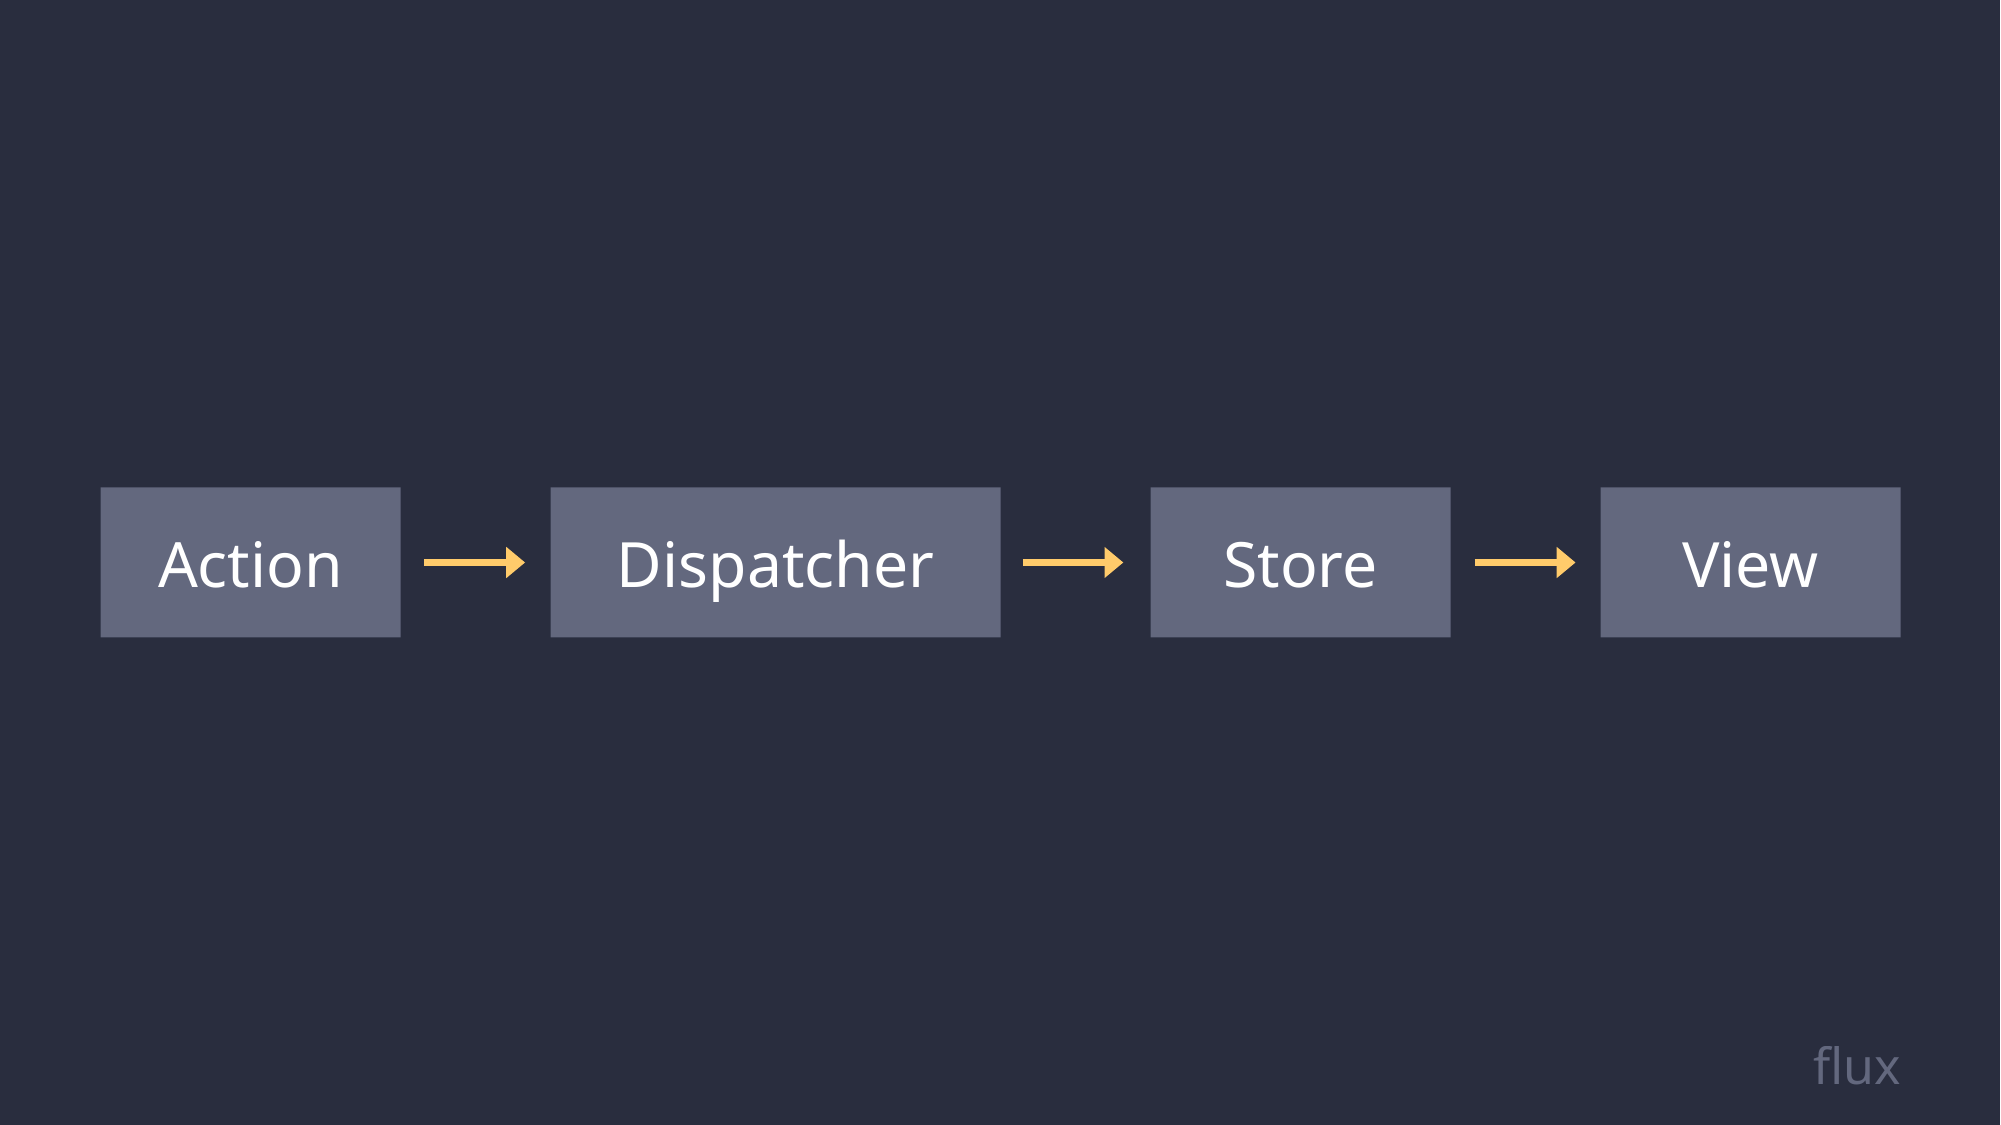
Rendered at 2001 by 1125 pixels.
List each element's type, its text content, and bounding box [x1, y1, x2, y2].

list flux [100, 1037, 1901, 1100]
text_box Dispatcher [550, 486, 1002, 638]
text_box Store [1150, 486, 1452, 638]
text_box View [1600, 486, 1902, 638]
text_box Action [100, 486, 402, 638]
